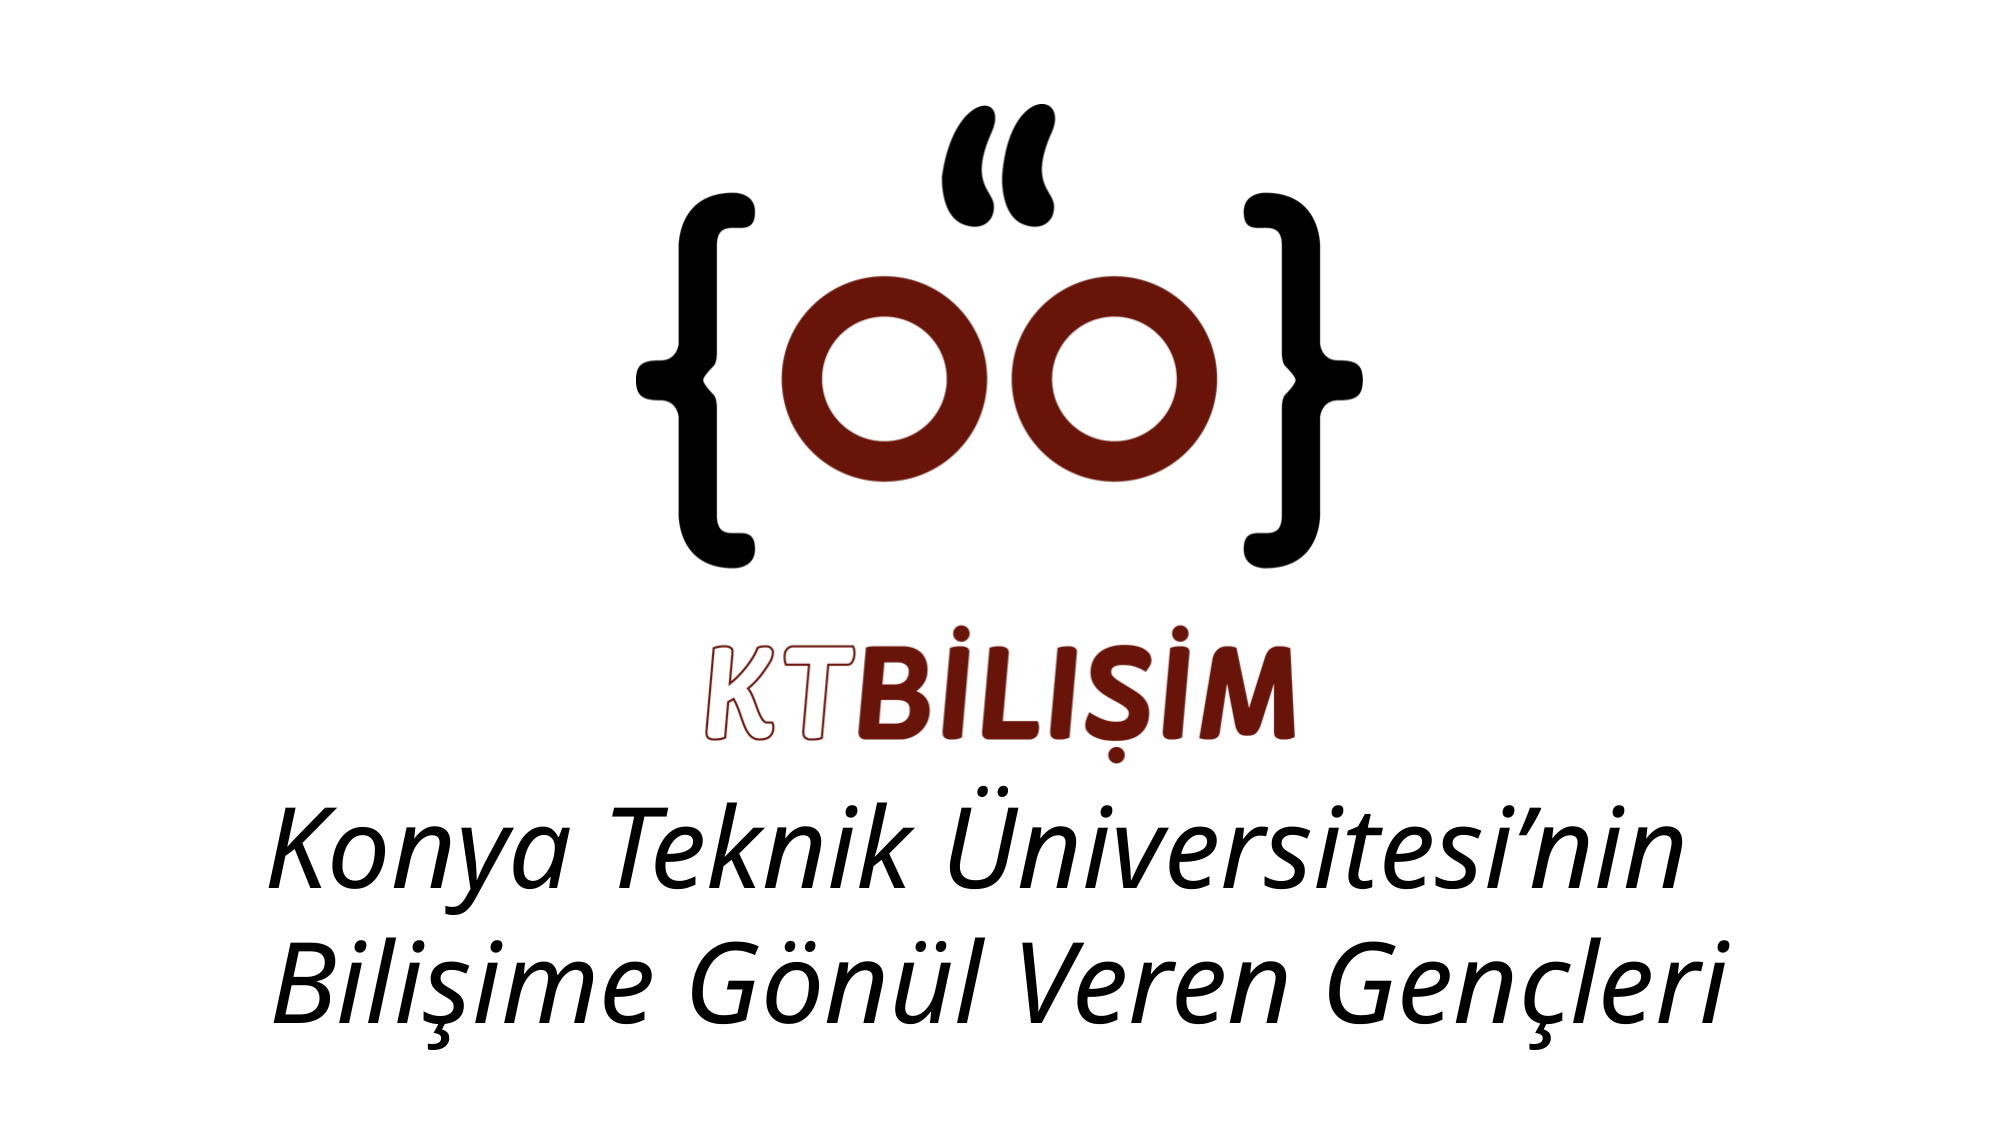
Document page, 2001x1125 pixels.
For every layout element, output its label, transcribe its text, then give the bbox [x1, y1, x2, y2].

text_box Konya Teknik Üniversitesi’nin Bilişime Gönül Veren Gençleri [250, 739, 1750, 1083]
picture [636, 104, 1364, 774]
